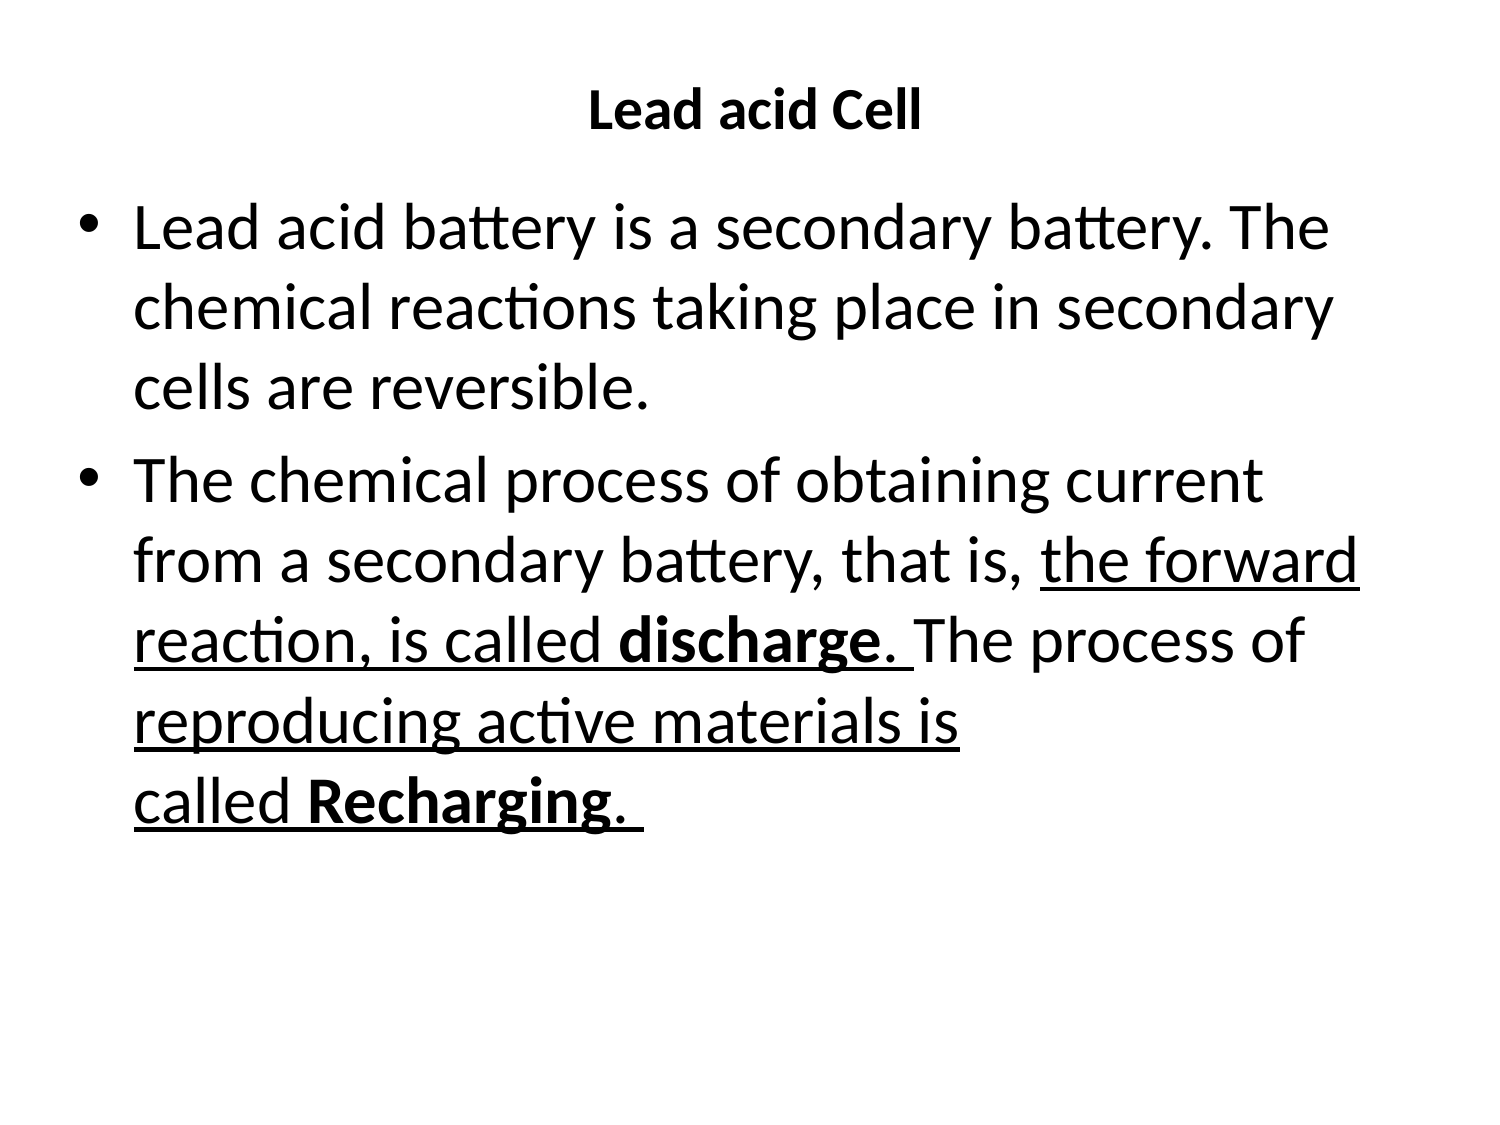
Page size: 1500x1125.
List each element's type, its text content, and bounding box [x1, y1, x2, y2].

title Lead acid Cell [87, 62, 1425, 150]
list Lead acid battery is a secondary battery. The chemical reactions taking place in secondary cells are reversible. The chemical process of obtaining current from a secondary battery, that is, the forward reaction, is called discharge. The process of reproducing active materials is called Recharging. [62, 174, 1425, 1063]
